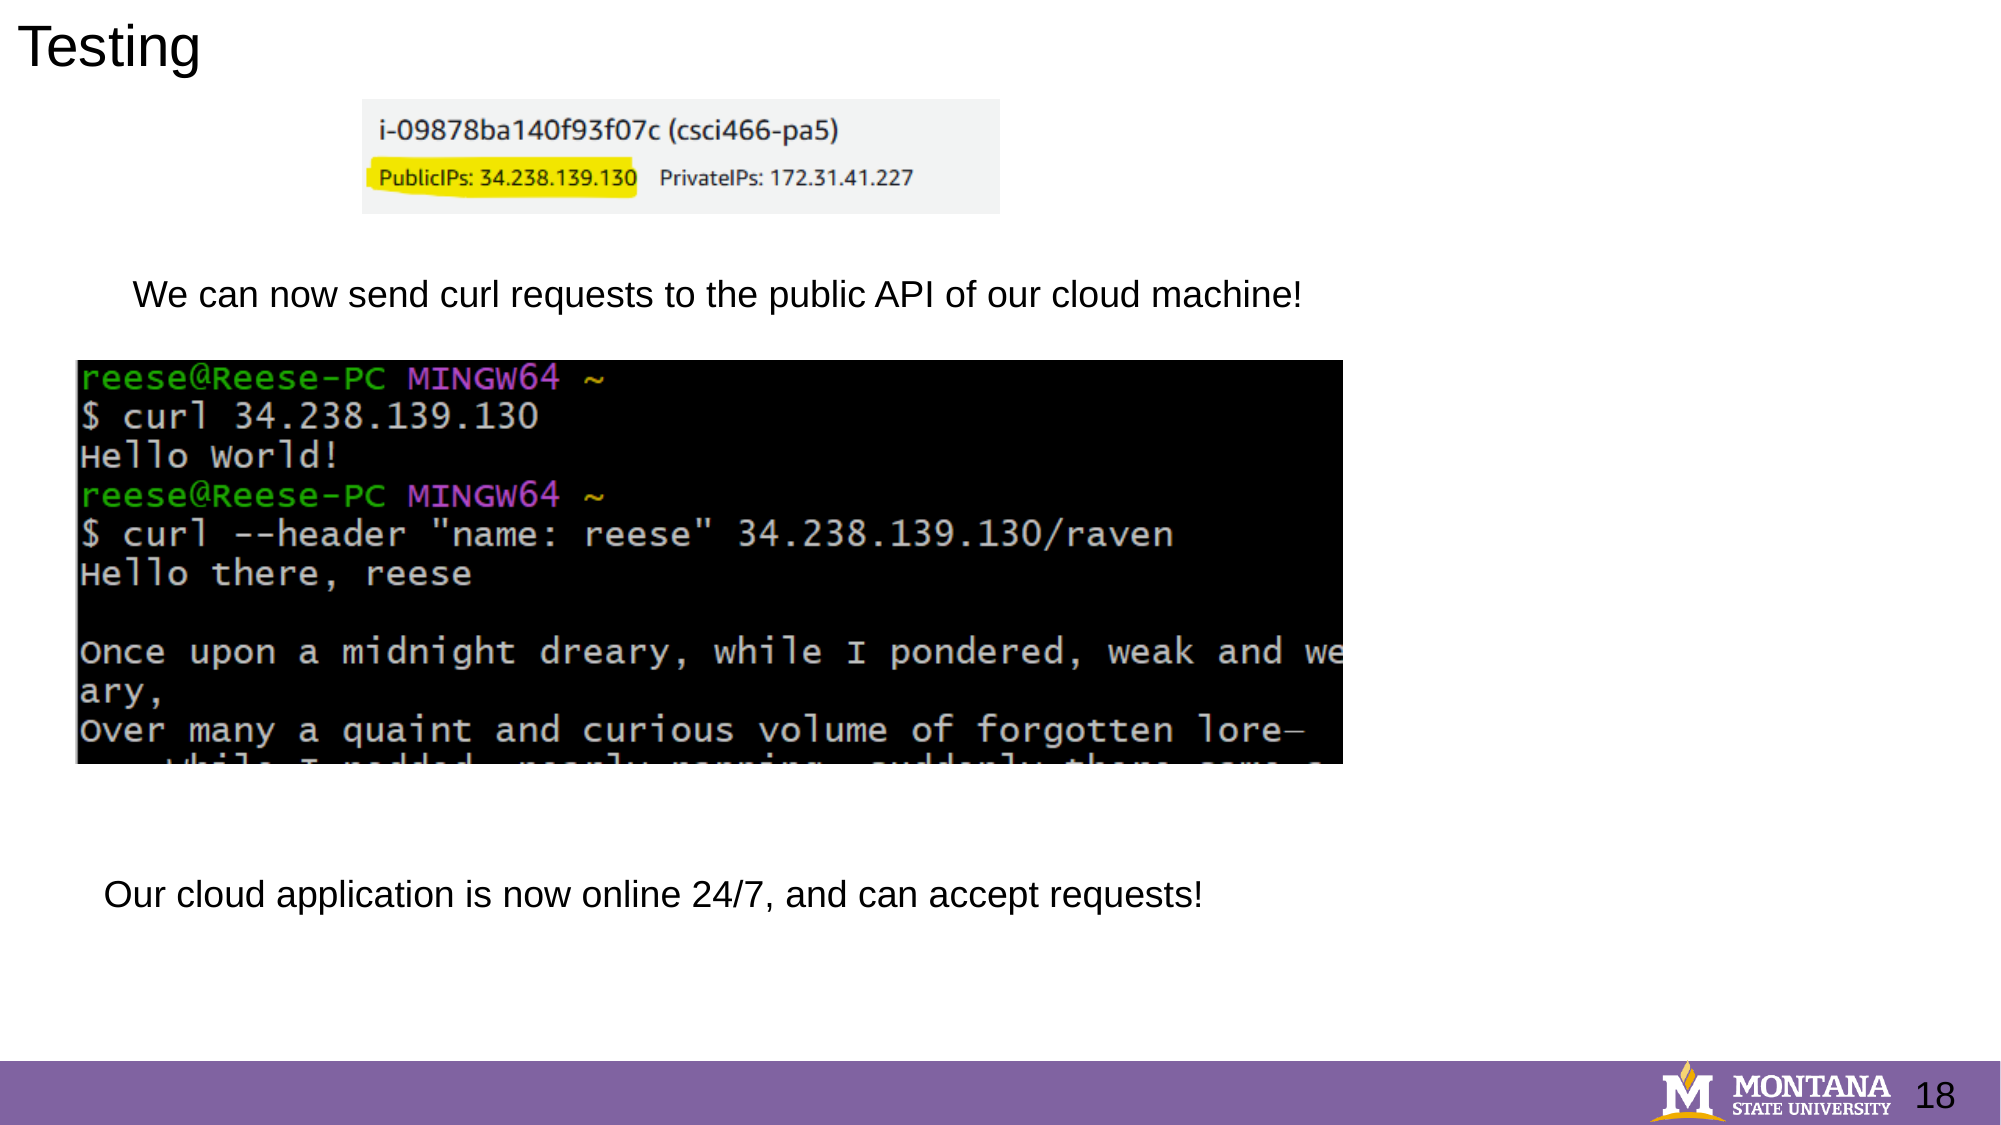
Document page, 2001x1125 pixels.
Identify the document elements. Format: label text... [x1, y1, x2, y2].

text_box Our cloud application is now online 24/7, and can accept requests! [88, 862, 1219, 923]
picture [362, 99, 1001, 215]
slide_number 18 [1887, 1072, 1994, 1125]
picture [1650, 1060, 1891, 1122]
text_box Testing [2, 0, 218, 86]
picture [74, 360, 1343, 765]
text_box We can now send curl requests to the public API of our cloud machine! [117, 262, 1319, 323]
